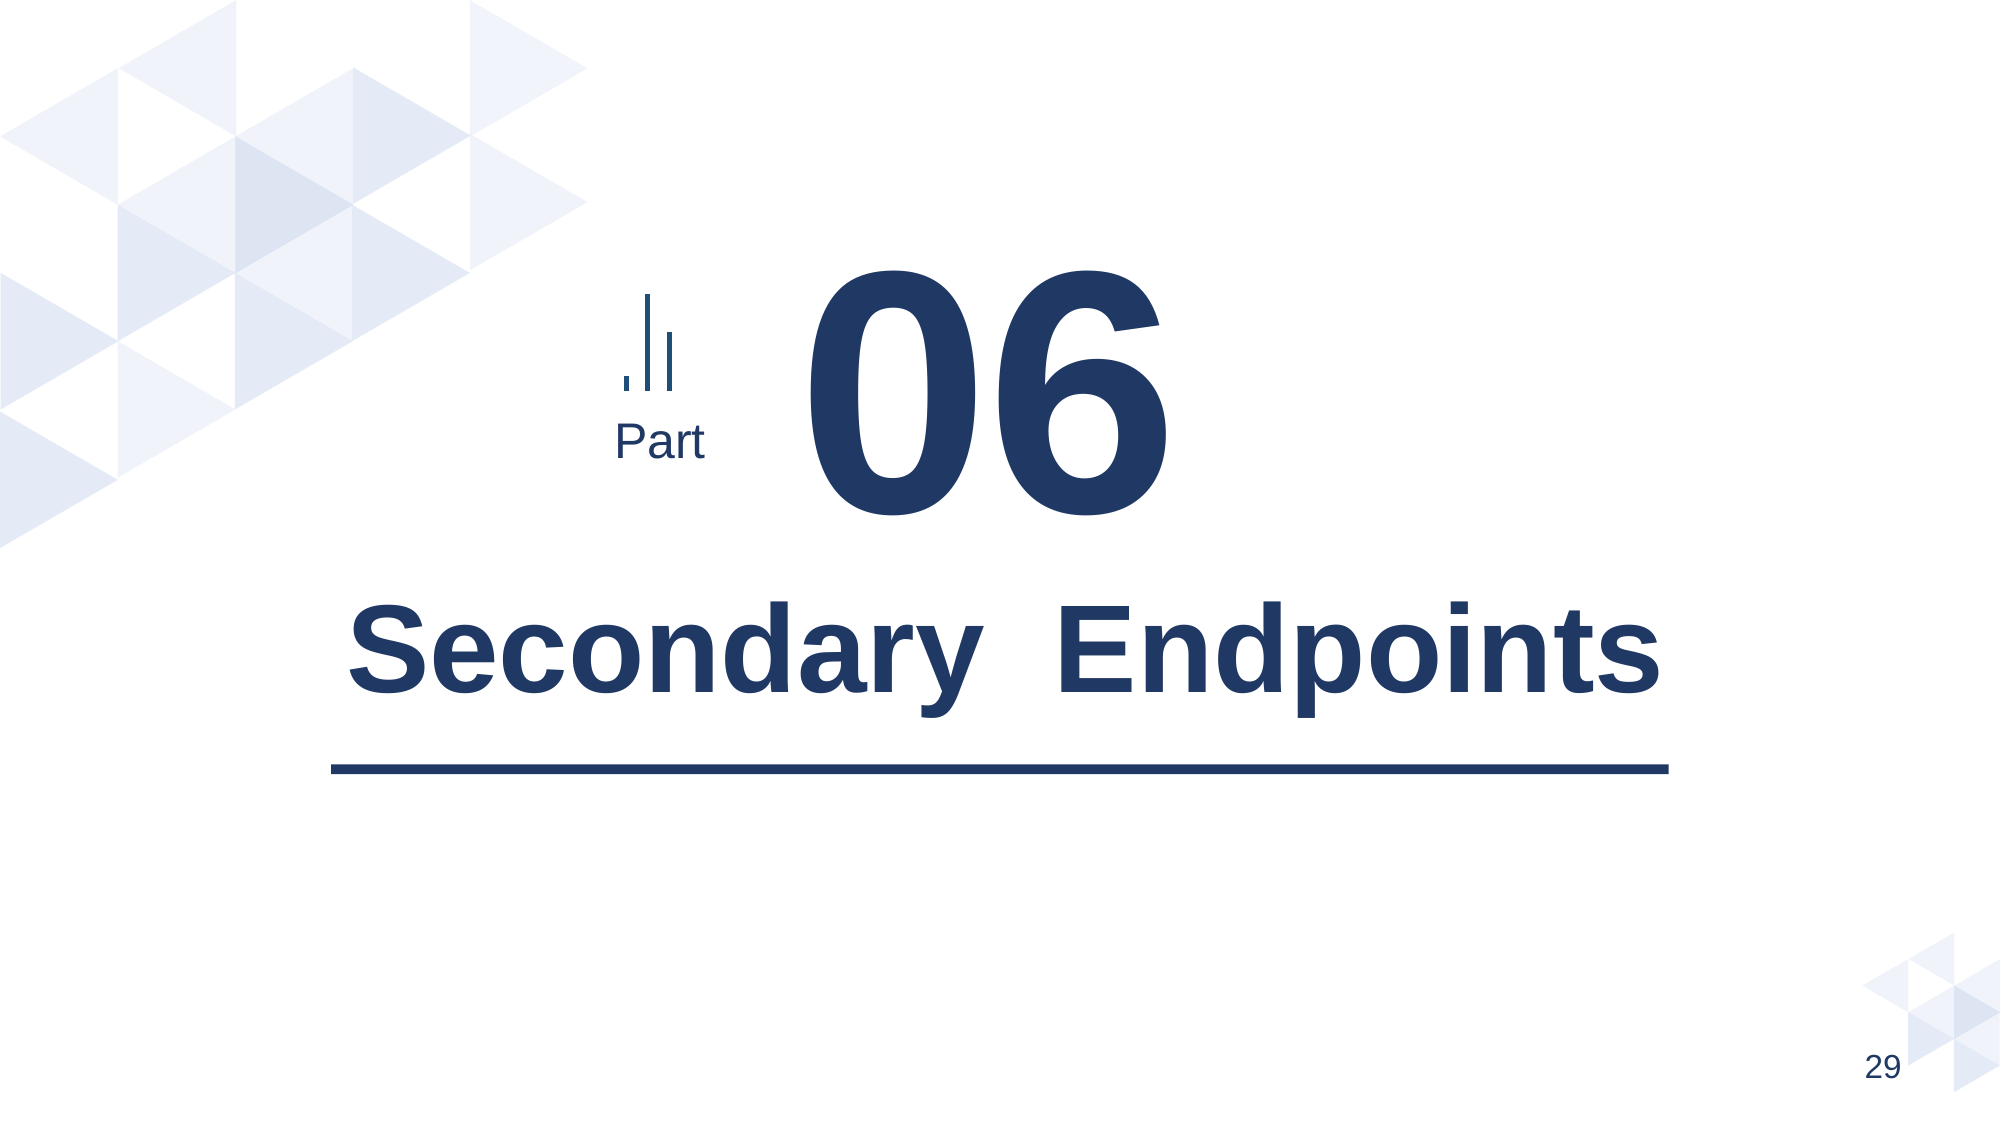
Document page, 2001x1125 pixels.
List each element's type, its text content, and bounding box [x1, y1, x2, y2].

text_box Secondary Endpoints [331, 560, 1680, 725]
text_box 29 [1840, 1037, 1927, 1098]
text_box [330, 763, 1670, 775]
text_box 06 [782, 159, 1194, 560]
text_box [598, 294, 722, 477]
